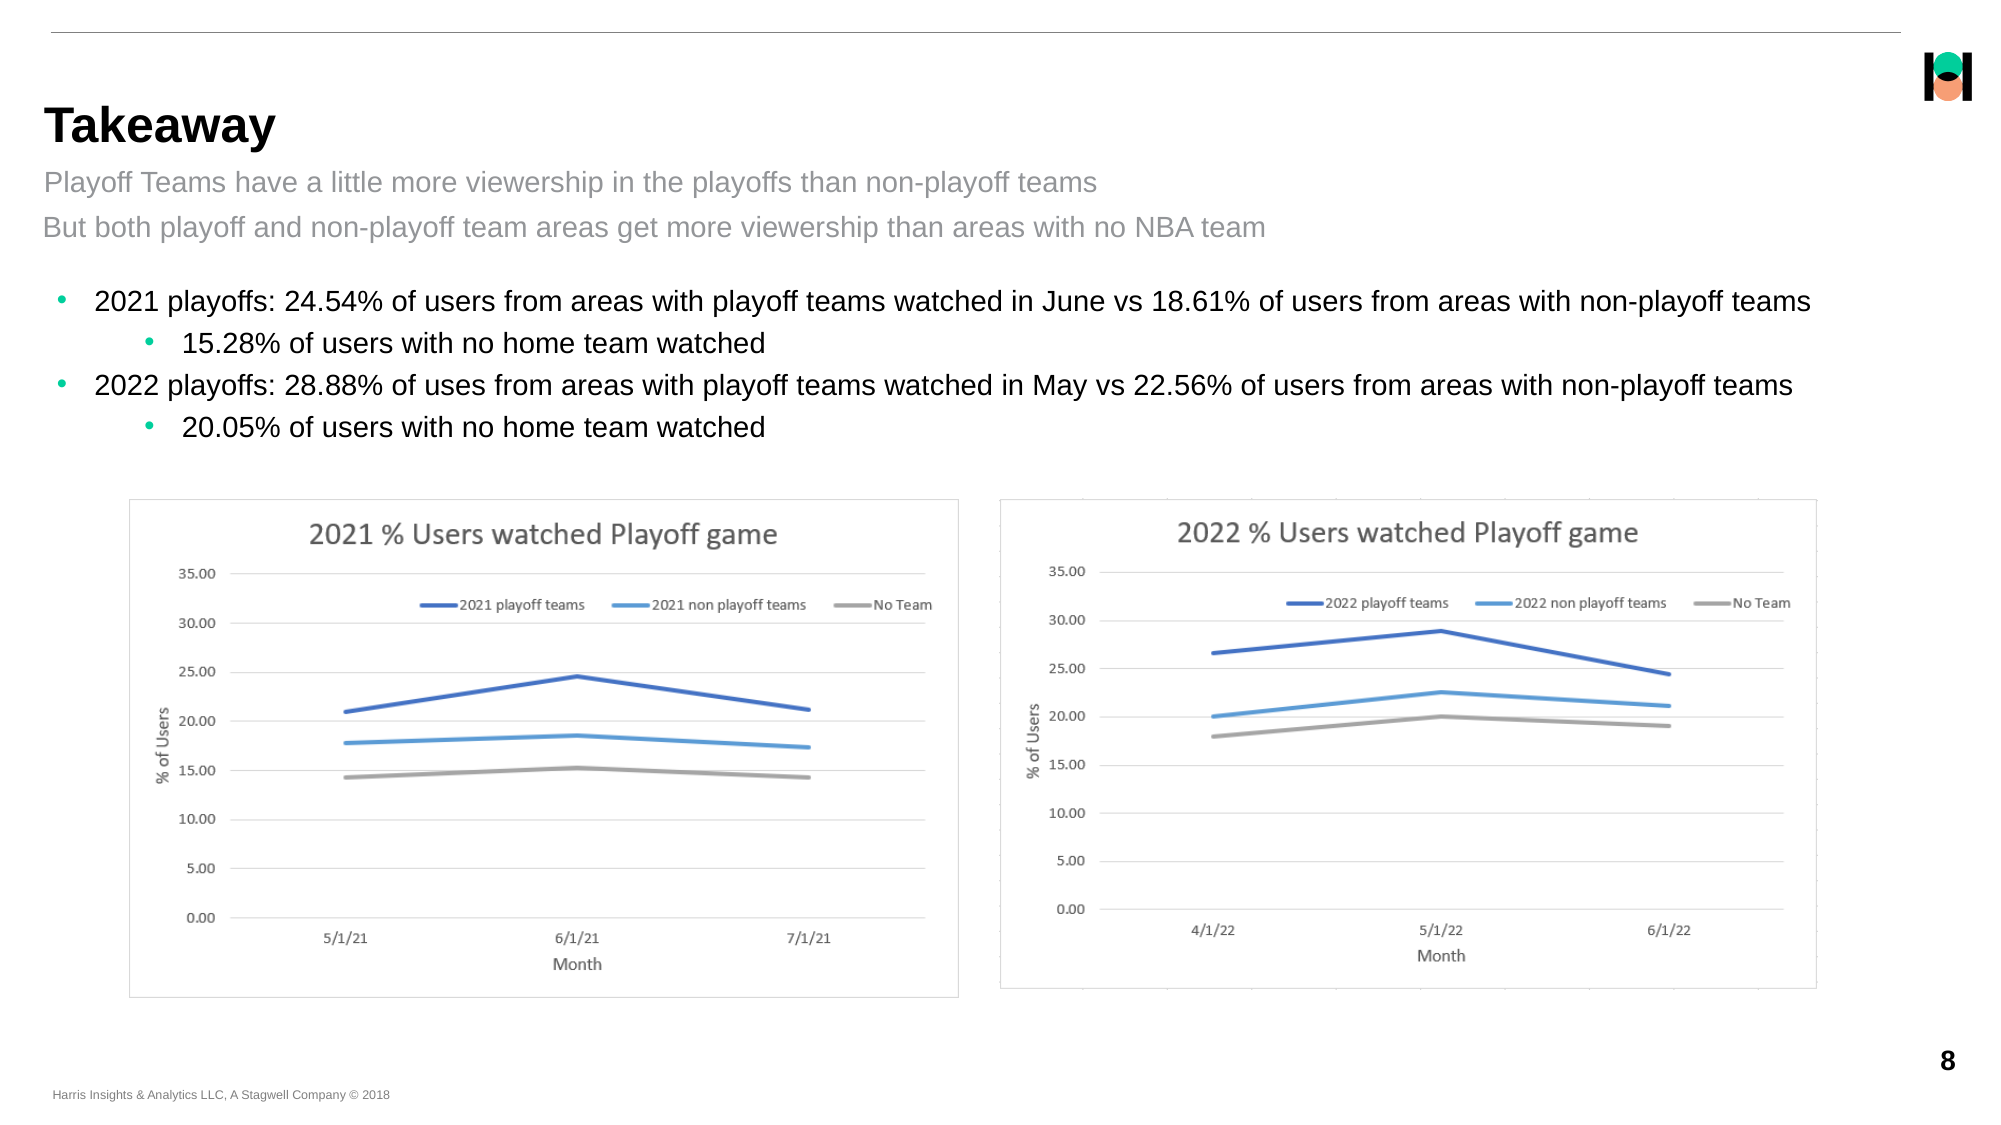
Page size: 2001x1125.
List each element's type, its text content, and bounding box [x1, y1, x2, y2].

picture [999, 498, 1819, 990]
title Takeaway [29, 84, 1900, 156]
picture [1924, 51, 1973, 101]
picture [129, 499, 959, 998]
list Playoff Teams have a little more viewership in the playoffs than non-playoff teams [29, 156, 1900, 219]
text_box But both playoff and non-playoff team areas get more viewership than areas with no NBA team [27, 201, 1899, 264]
list 2021 playoffs: 24.54% of users from areas with playoff teams watched in June vs 18.61% of users from areas with non-playoff teams 15.28% of users with no home team watched 2022 playoffs: 28.88% of uses from areas with playoff teams watched in May vs 22.56% of users from areas with non-playoff teams 20.05% of users with no home team watched [29, 268, 1900, 946]
